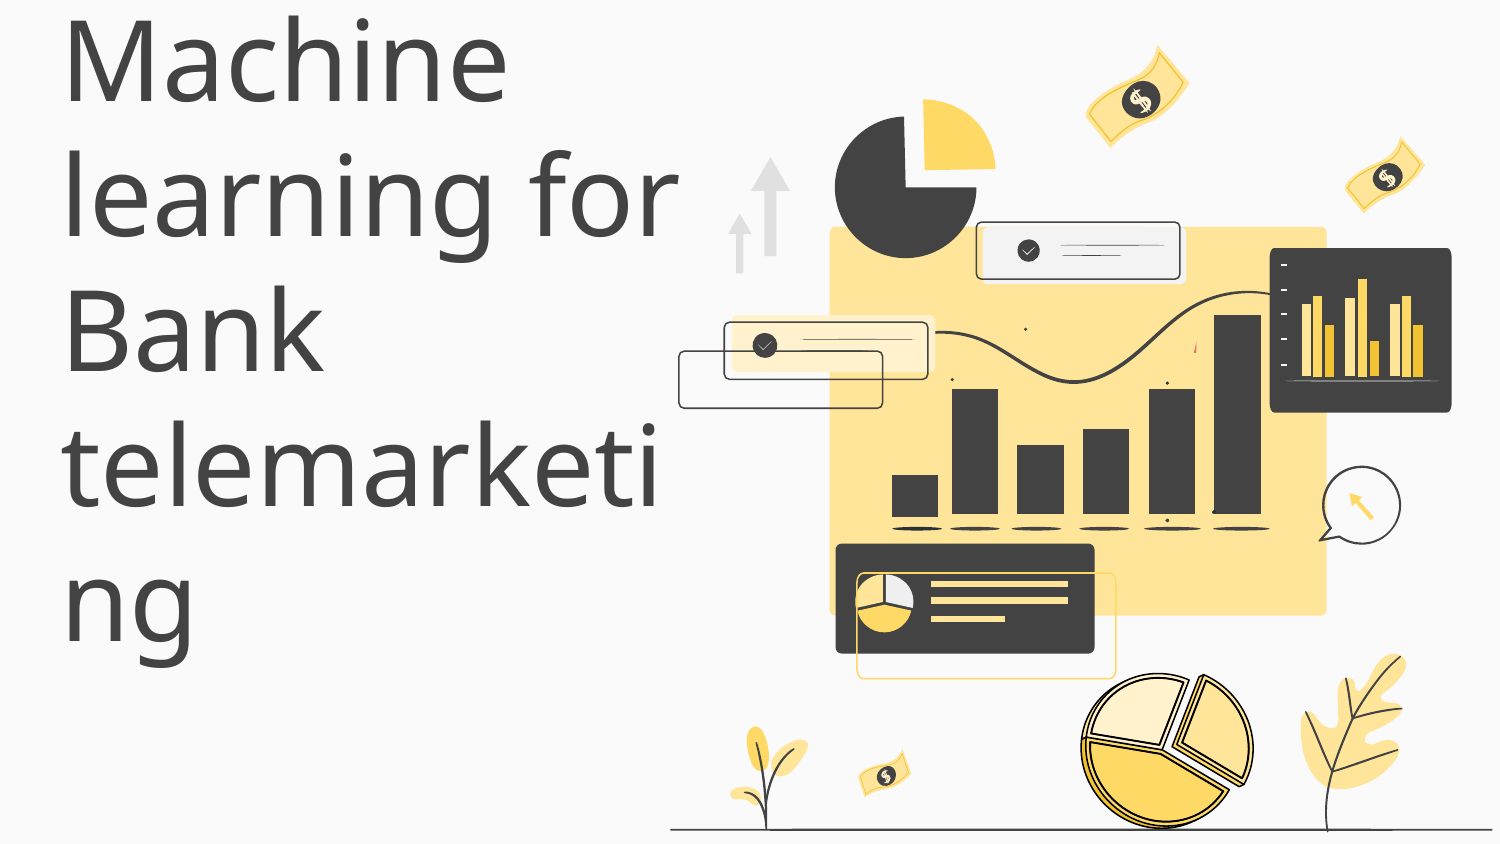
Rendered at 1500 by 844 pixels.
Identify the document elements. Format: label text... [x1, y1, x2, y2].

text_box [1213, 526, 1270, 531]
text_box [982, 227, 1187, 285]
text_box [1342, 135, 1426, 214]
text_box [1318, 466, 1401, 545]
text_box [835, 543, 1095, 654]
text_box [723, 314, 936, 380]
text_box [891, 474, 939, 517]
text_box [1080, 673, 1255, 829]
text_box [951, 388, 999, 515]
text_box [1015, 239, 1165, 262]
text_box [1300, 653, 1408, 832]
text_box [976, 222, 1180, 280]
text_box [1079, 526, 1130, 531]
text_box [829, 226, 1327, 380]
text_box [1193, 341, 1197, 353]
text_box [727, 213, 752, 274]
title Machine learning for Bank telemarketing [45, 99, 710, 679]
text_box [892, 526, 943, 531]
text_box [1017, 445, 1064, 514]
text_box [729, 726, 810, 830]
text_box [858, 744, 911, 803]
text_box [834, 99, 996, 259]
text_box [678, 351, 883, 409]
text_box [1214, 314, 1261, 515]
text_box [1269, 247, 1452, 413]
text_box [949, 526, 1000, 531]
text_box [1144, 526, 1201, 531]
text_box [856, 573, 1116, 679]
text_box [941, 290, 1264, 384]
text_box [1148, 388, 1195, 515]
text_box [1011, 526, 1062, 531]
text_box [1082, 44, 1190, 149]
text_box [750, 157, 790, 257]
text_box [829, 294, 1327, 616]
text_box [1083, 429, 1130, 515]
